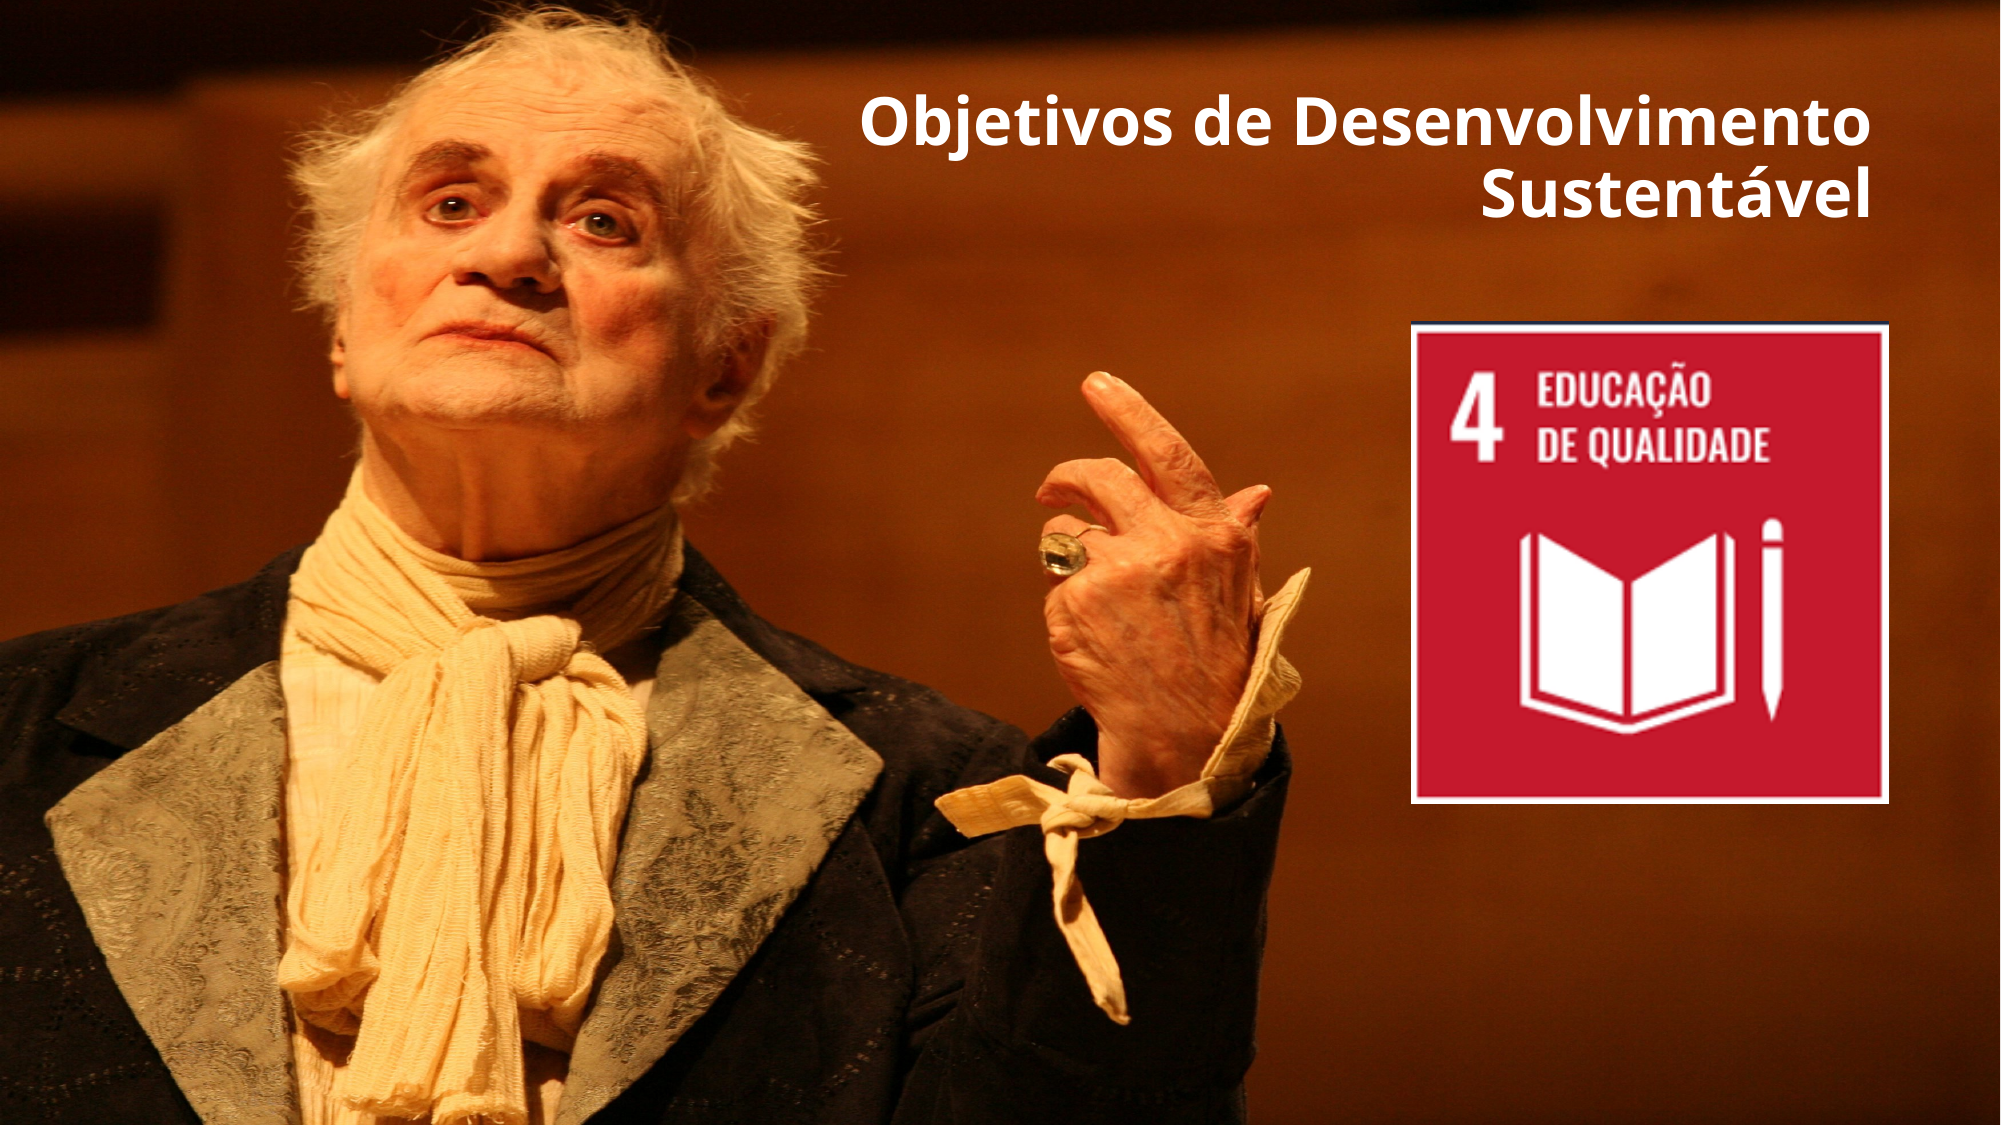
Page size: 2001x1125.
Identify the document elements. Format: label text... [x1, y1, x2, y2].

picture [0, 0, 2001, 1125]
title Objetivos de Desenvolvimento Sustentável [837, 95, 1889, 224]
